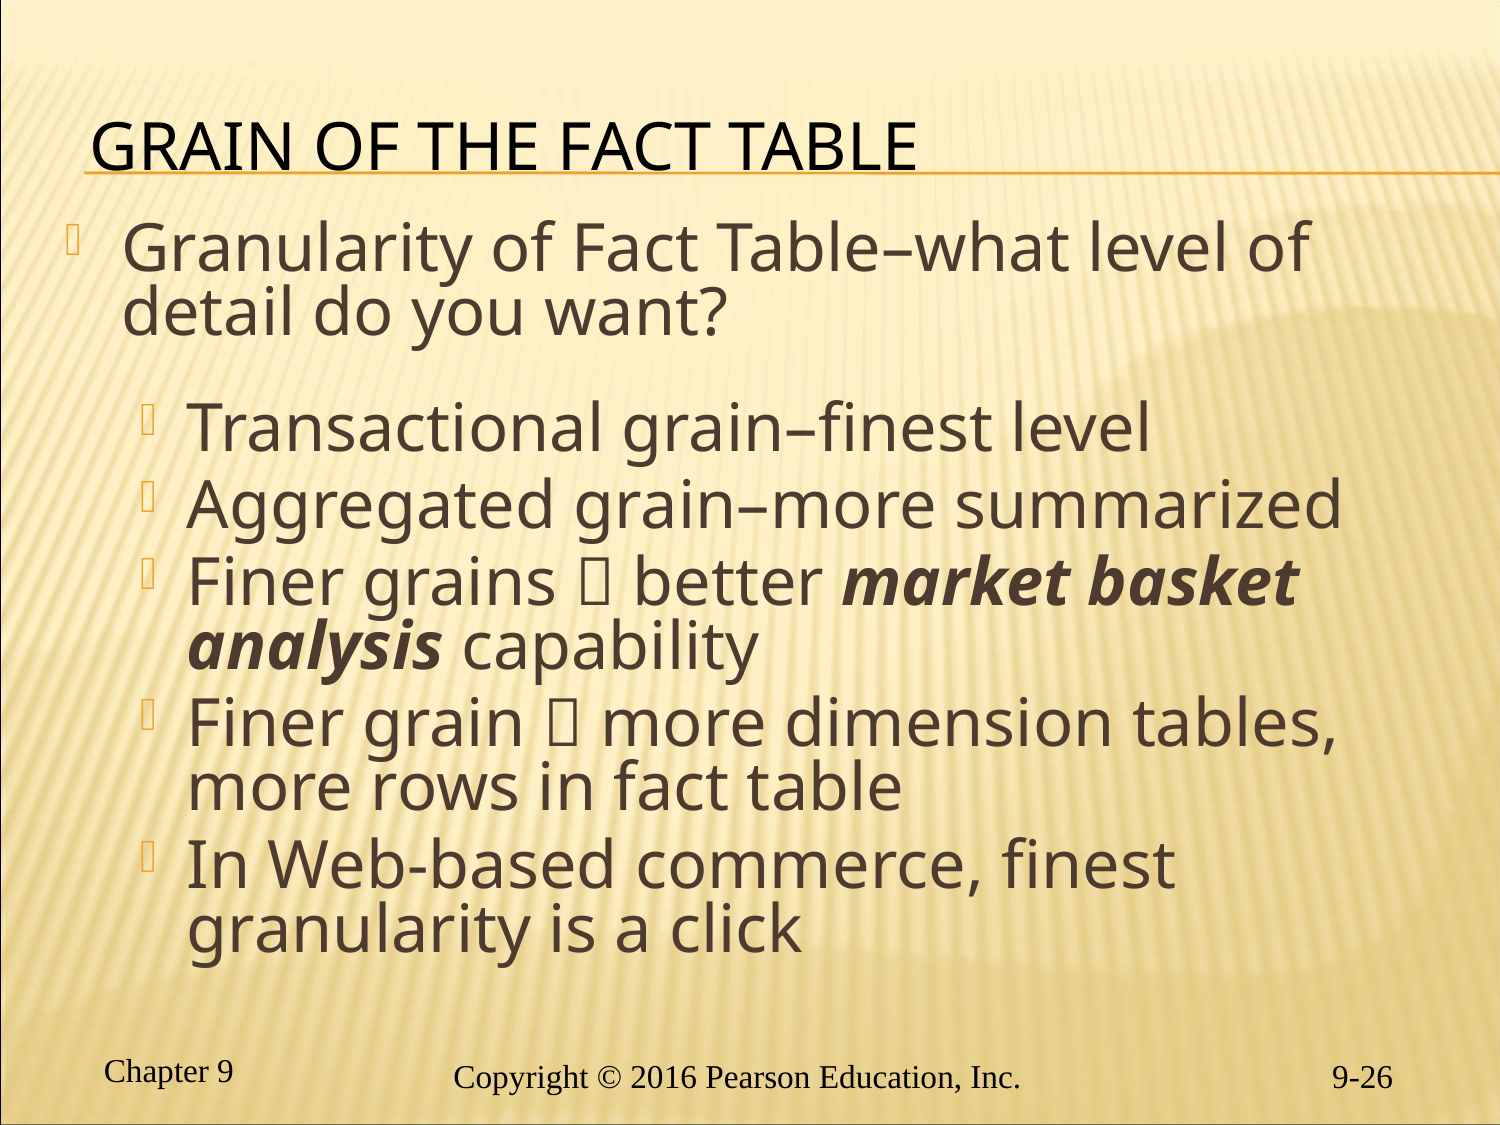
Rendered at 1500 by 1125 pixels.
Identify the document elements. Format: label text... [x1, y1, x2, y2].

title Grain of the Fact Table [75, 75, 1500, 213]
picture [0, 0, 1500, 1125]
list Granularity of Fact Table–what level of detail do you want? Transactional grain–finest level Aggregated grain–more summarized Finer grains  better market basket analysis capability Finer grain  more dimension tables, more rows in fact table In Web-based commerce, finest granularity is a click [50, 212, 1400, 888]
